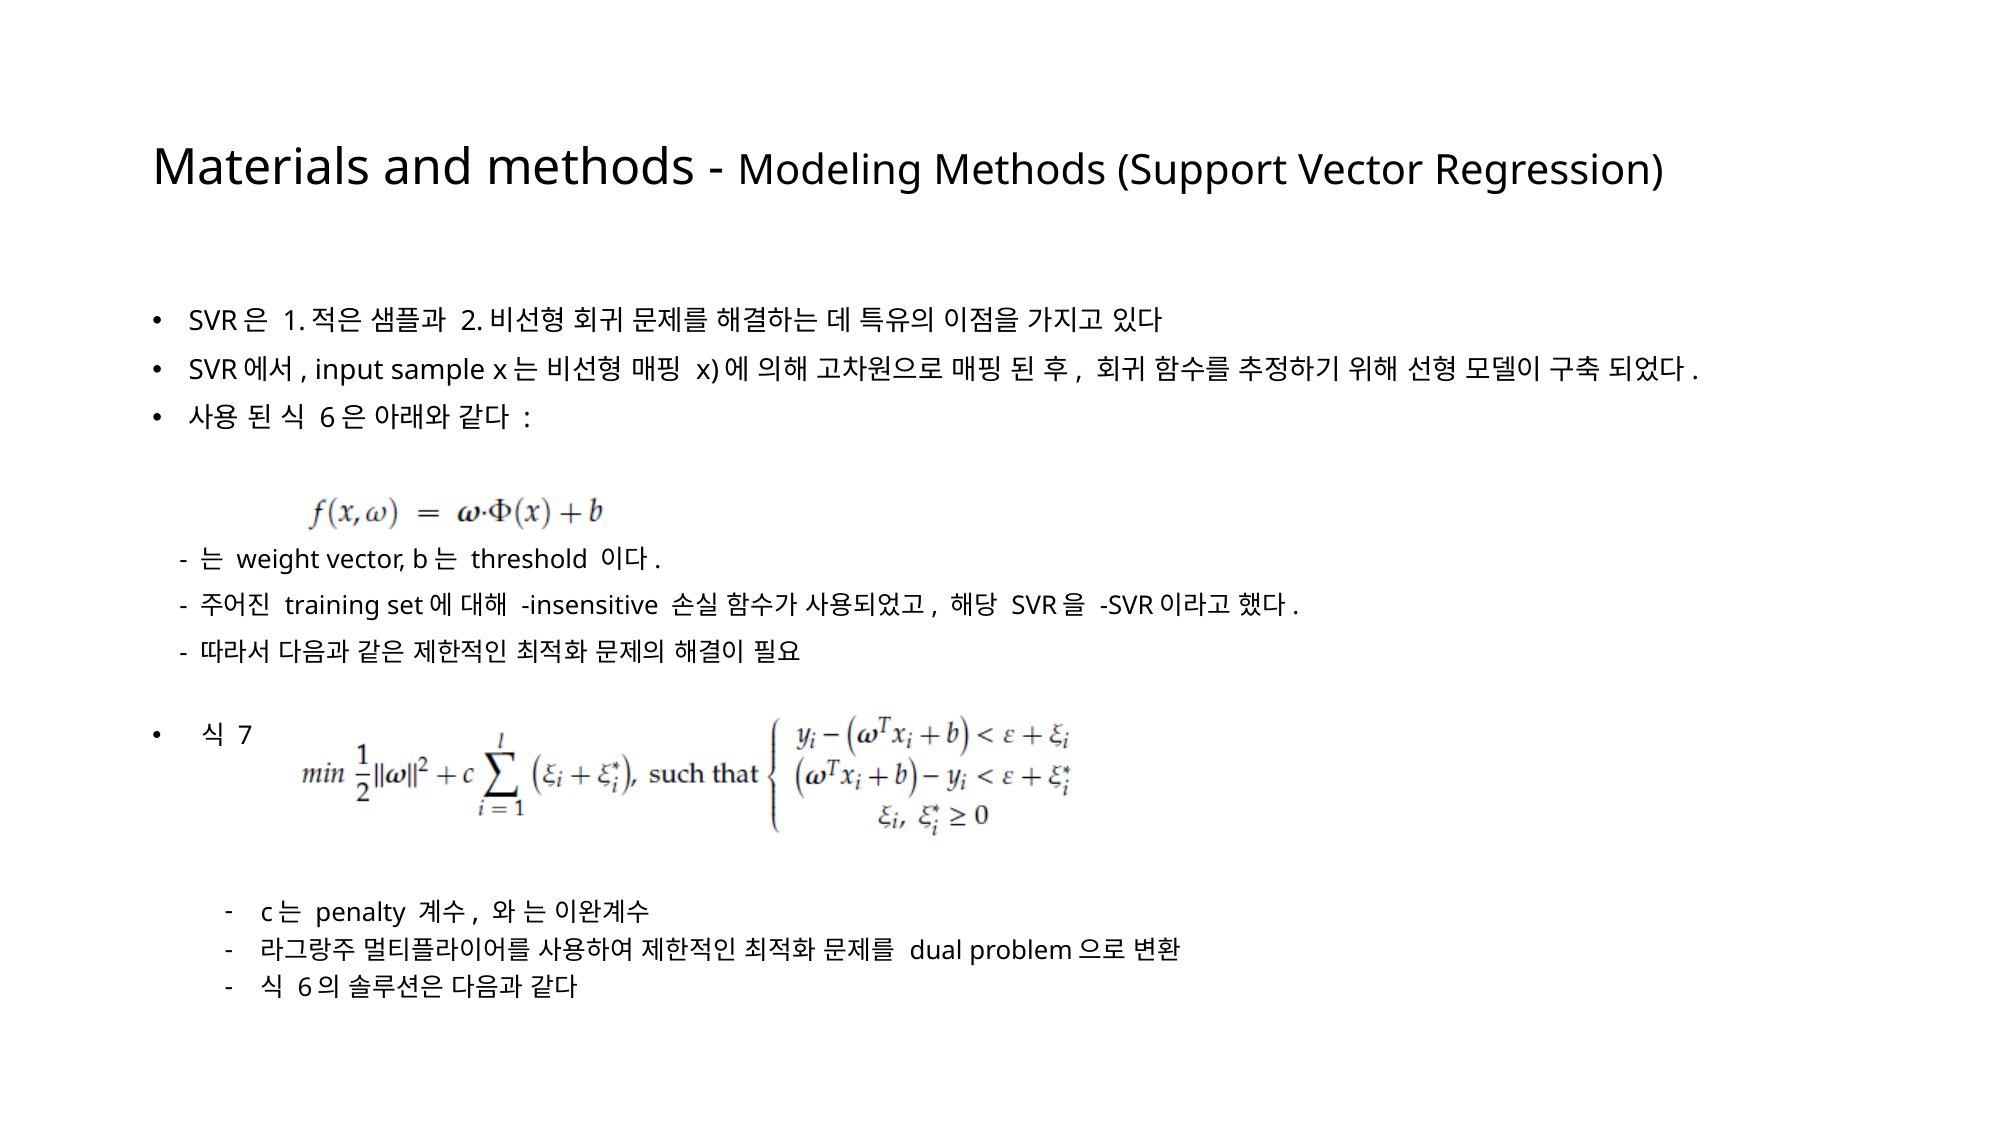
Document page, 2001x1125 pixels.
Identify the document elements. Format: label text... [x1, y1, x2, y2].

picture [292, 707, 1077, 837]
title Materials and methods - Modeling Methods (Support Vector Regression) [137, 59, 1863, 278]
picture [292, 493, 608, 532]
